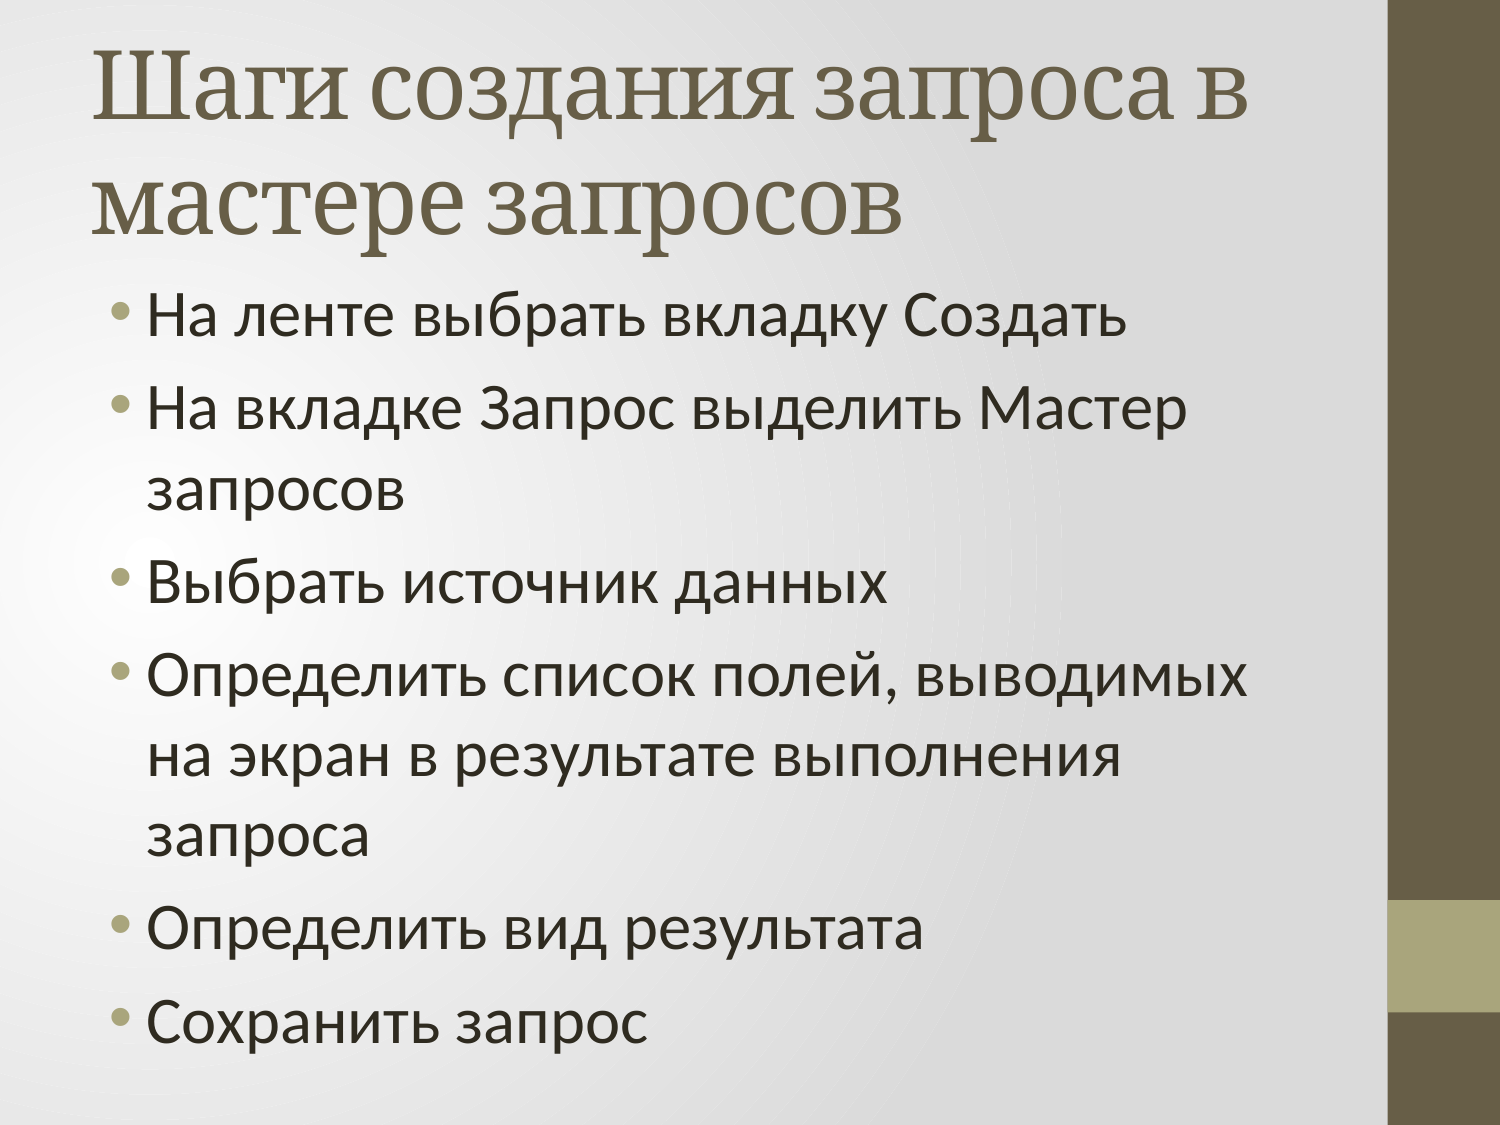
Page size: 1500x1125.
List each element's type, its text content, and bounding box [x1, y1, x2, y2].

list На ленте выбрать вкладку Создать На вкладке Запрос выделить Мастер запросов Выбрать источник данных Определить список полей, выводимых на экран в результате выполнения запроса Определить вид результата Сохранить запрос [75, 262, 1325, 1050]
title Шаги создания запроса в мастере запросов [75, 45, 1325, 233]
